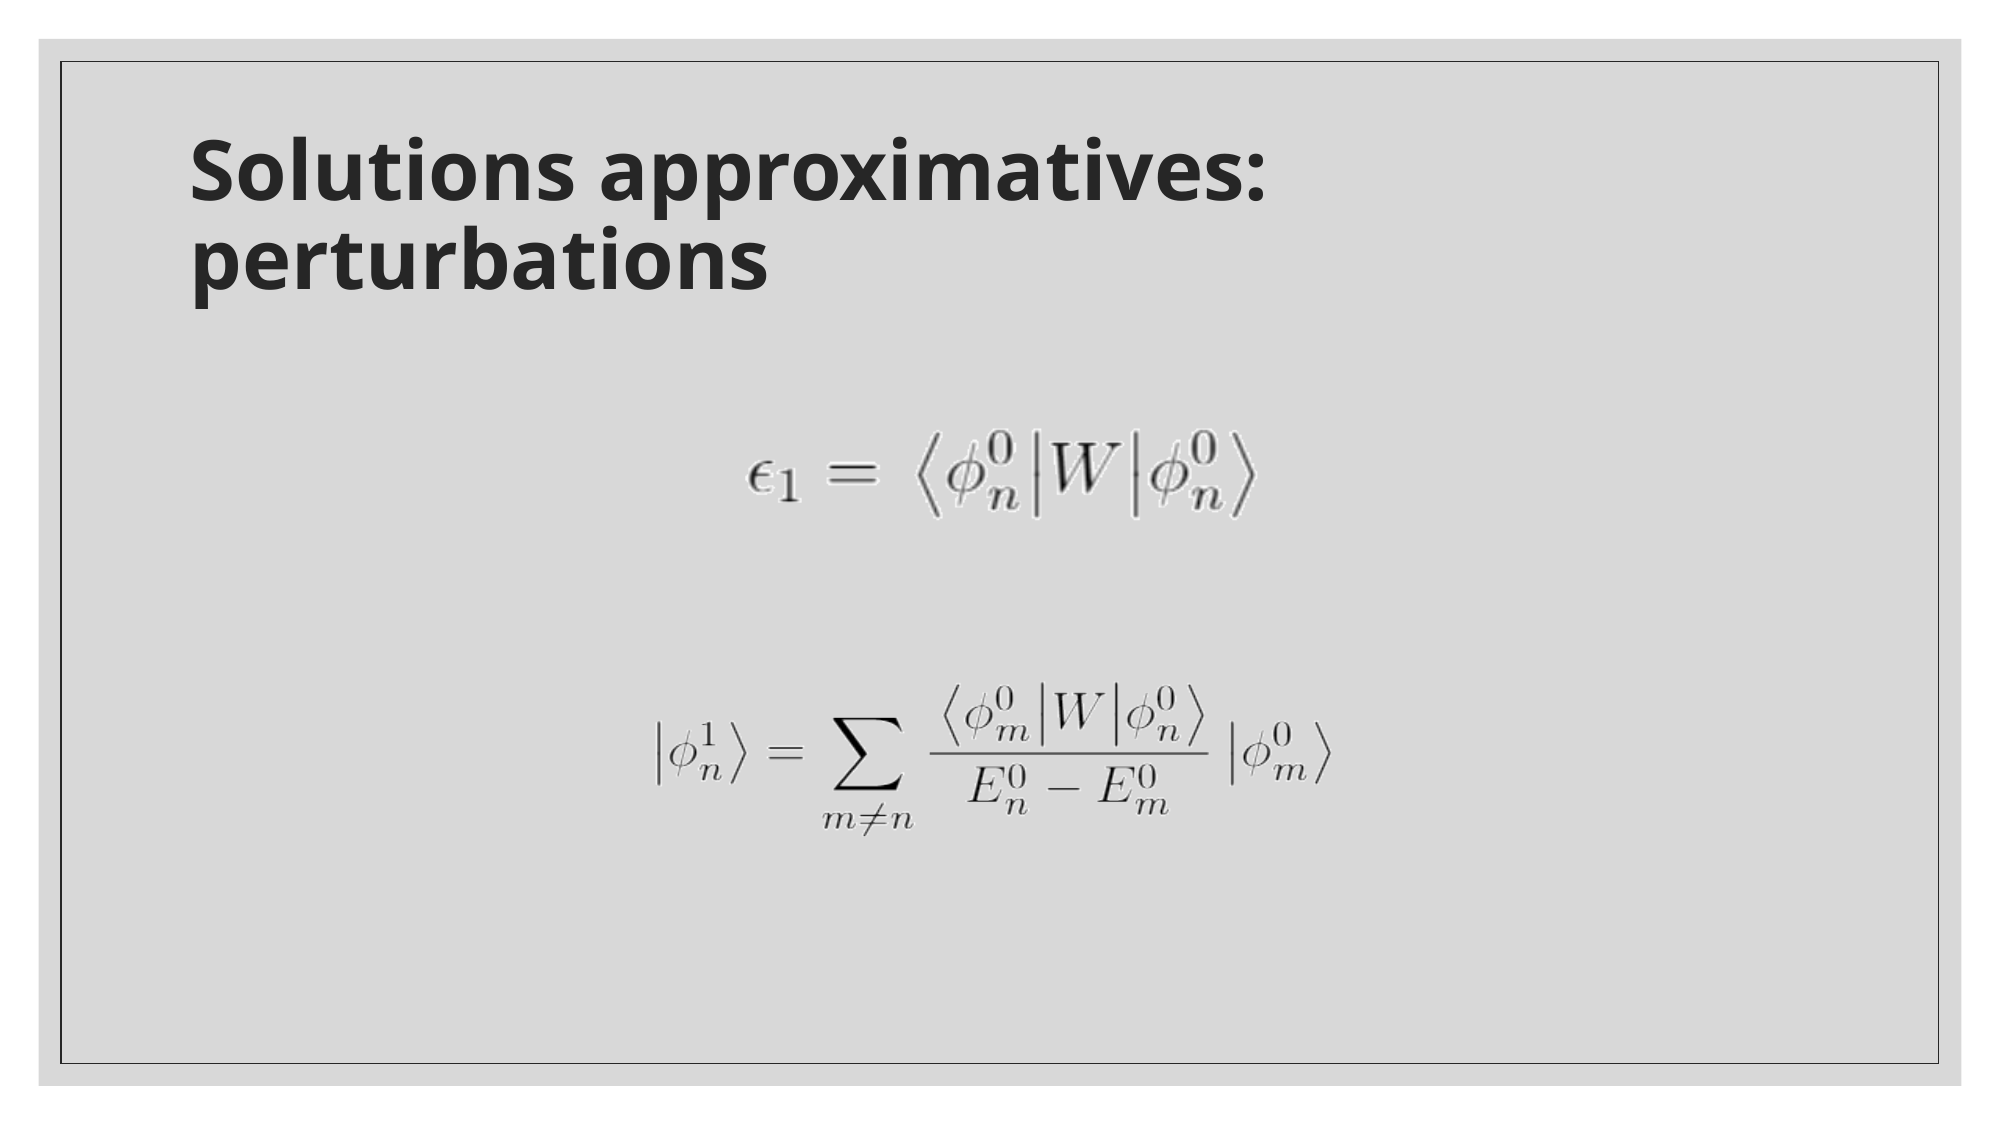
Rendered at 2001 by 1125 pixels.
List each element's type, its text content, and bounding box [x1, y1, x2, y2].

title Solutions approximatives: perturbations [174, 105, 1825, 331]
picture [645, 674, 1355, 857]
picture [733, 413, 1267, 533]
